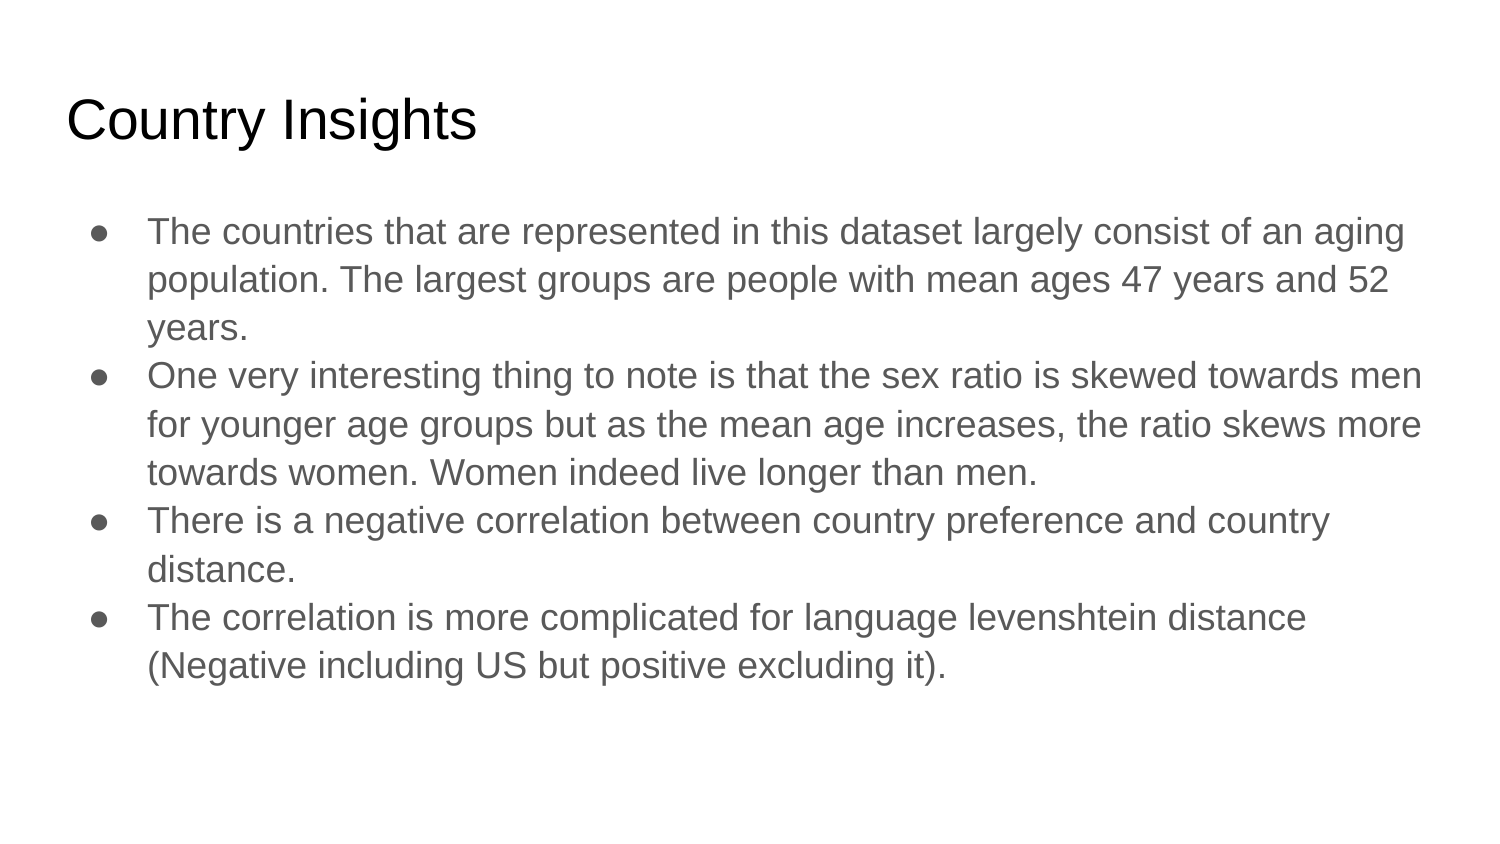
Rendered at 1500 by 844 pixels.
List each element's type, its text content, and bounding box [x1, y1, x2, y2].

title Country Insights [51, 72, 1449, 167]
list The countries that are represented in this dataset largely consist of an aging population. The largest groups are people with mean ages 47 years and 52 years. One very interesting thing to note is that the sex ratio is skewed towards men for younger age groups but as the mean age increases, the ratio skews more towards women. Women indeed live longer than men. There is a negative correlation between country preference and country distance. The correlation is more complicated for language levenshtein distance (Negative including US but positive excluding it). [51, 189, 1449, 750]
